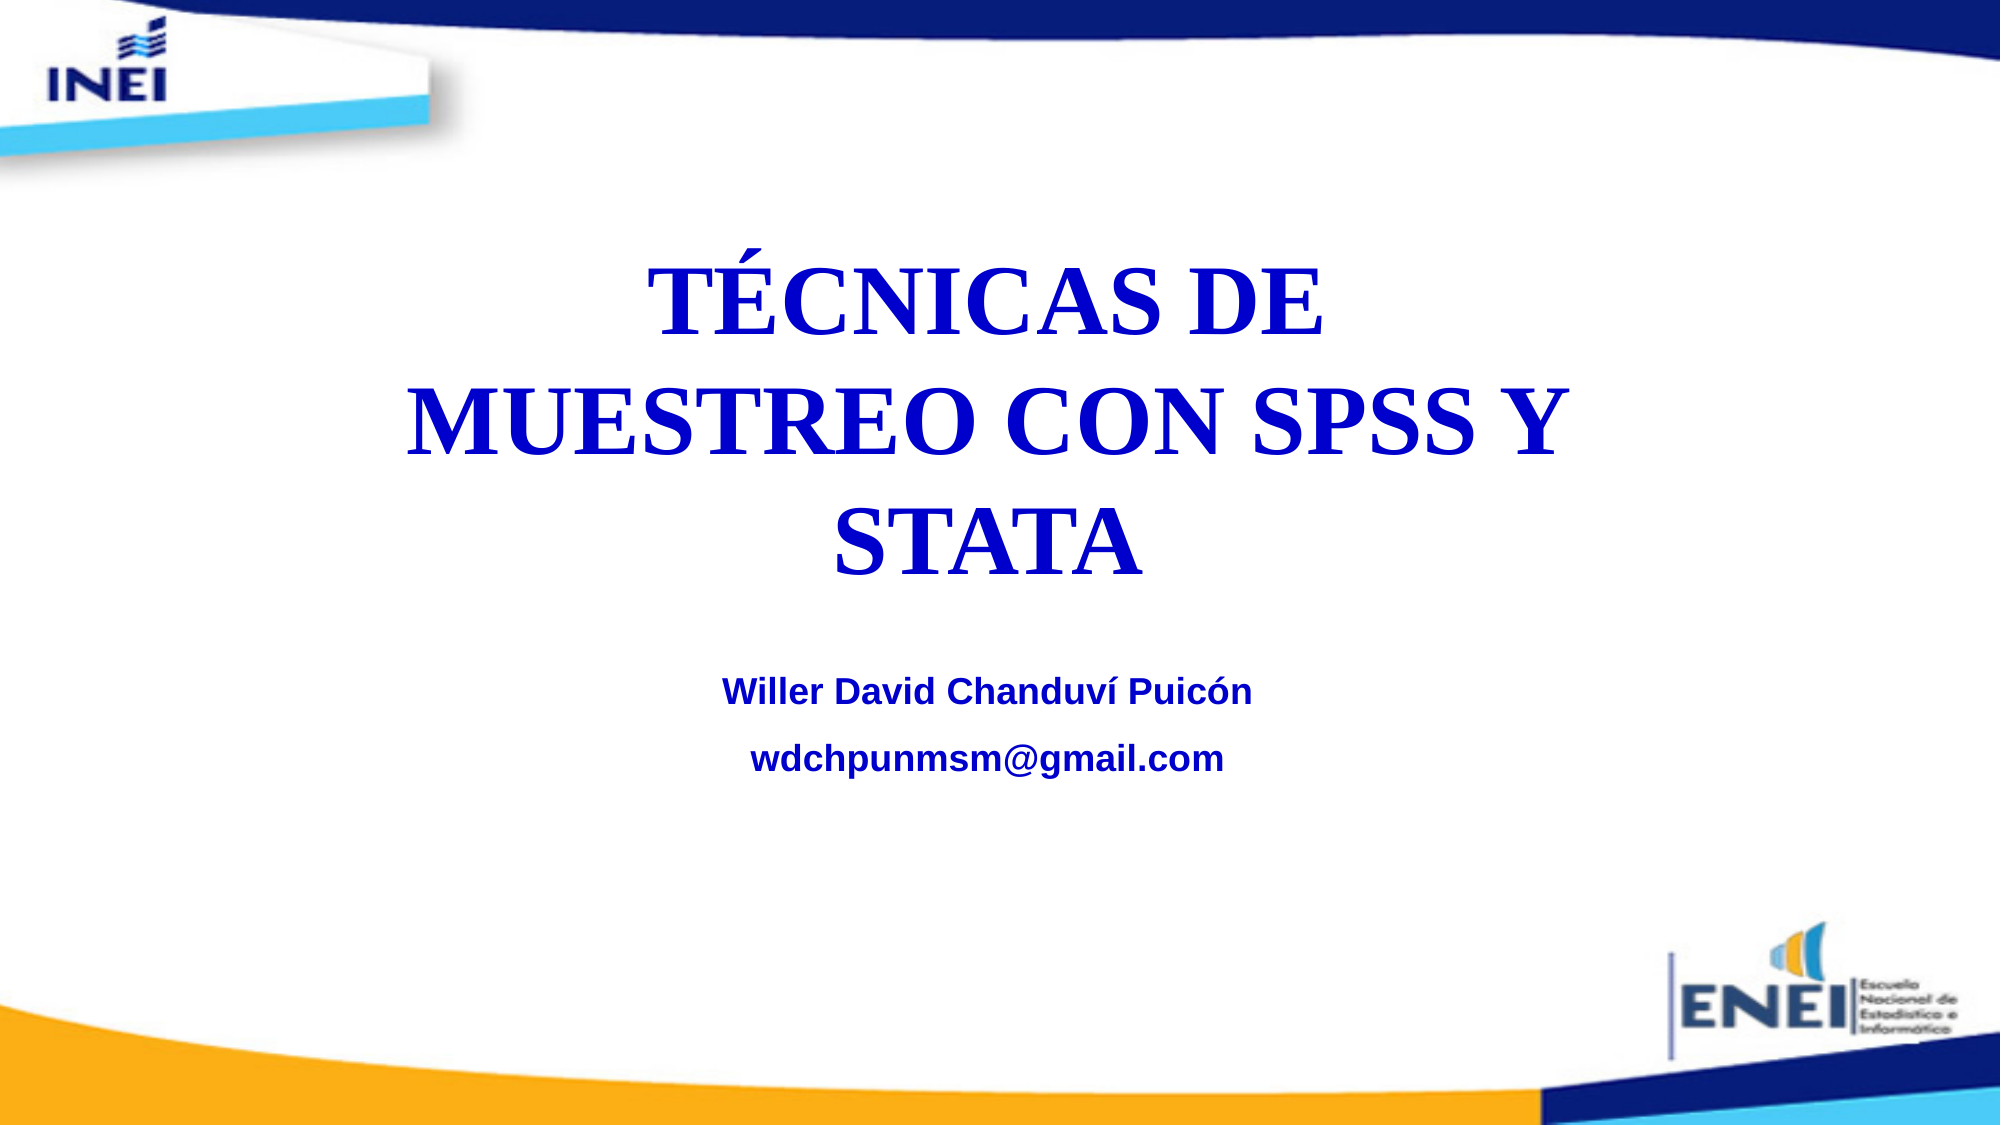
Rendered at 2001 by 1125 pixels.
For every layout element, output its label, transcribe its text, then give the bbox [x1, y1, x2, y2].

title TÉCNICAS DE MUESTREO CON SPSS Y STATA [350, 196, 1626, 634]
text_box Willer David Chanduví Puicón wdchpunmsm@gmail.com [603, 636, 1372, 787]
picture [0, 0, 2000, 1125]
